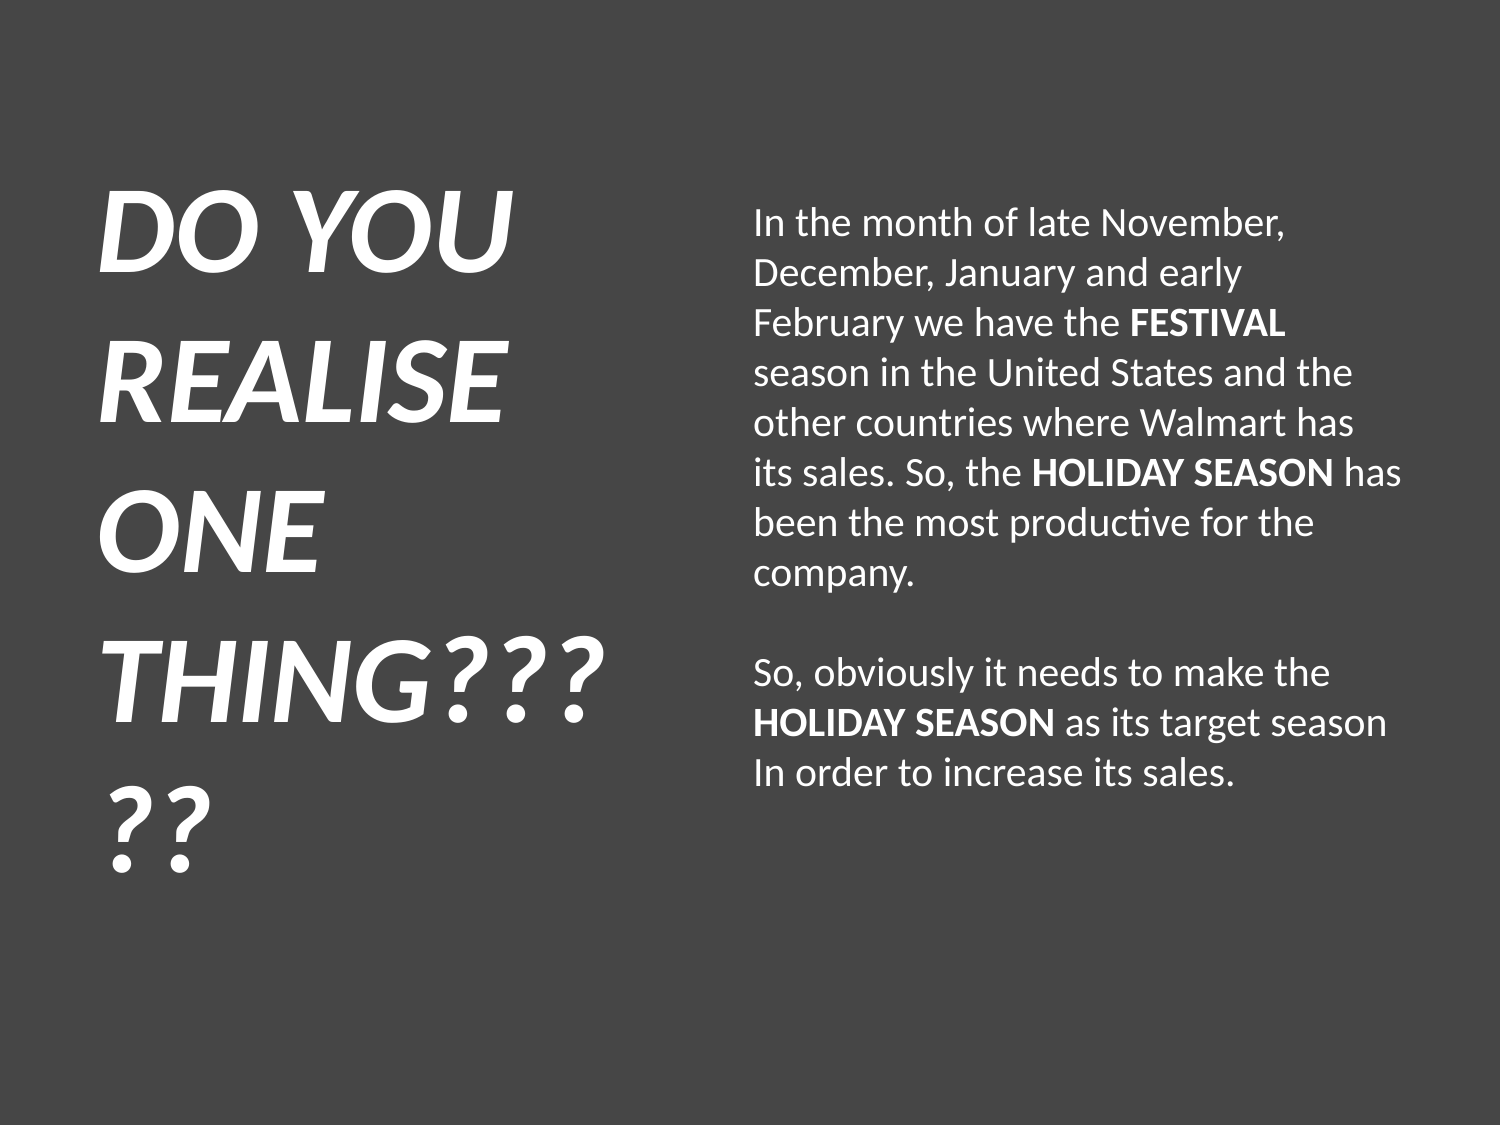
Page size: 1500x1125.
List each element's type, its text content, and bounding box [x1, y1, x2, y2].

text_box DO YOU REALISE ONE THING????? [82, 140, 633, 906]
text_box In the month of late November, December, January and early February we have the FESTIVAL season in the United States and the other countries where Walmart has its sales. So, the HOLIDAY SEASON has been the most productive for the company. So, obviously it needs to make the HOLIDAY SEASON as its target season In order to increase its sales. [738, 187, 1418, 803]
